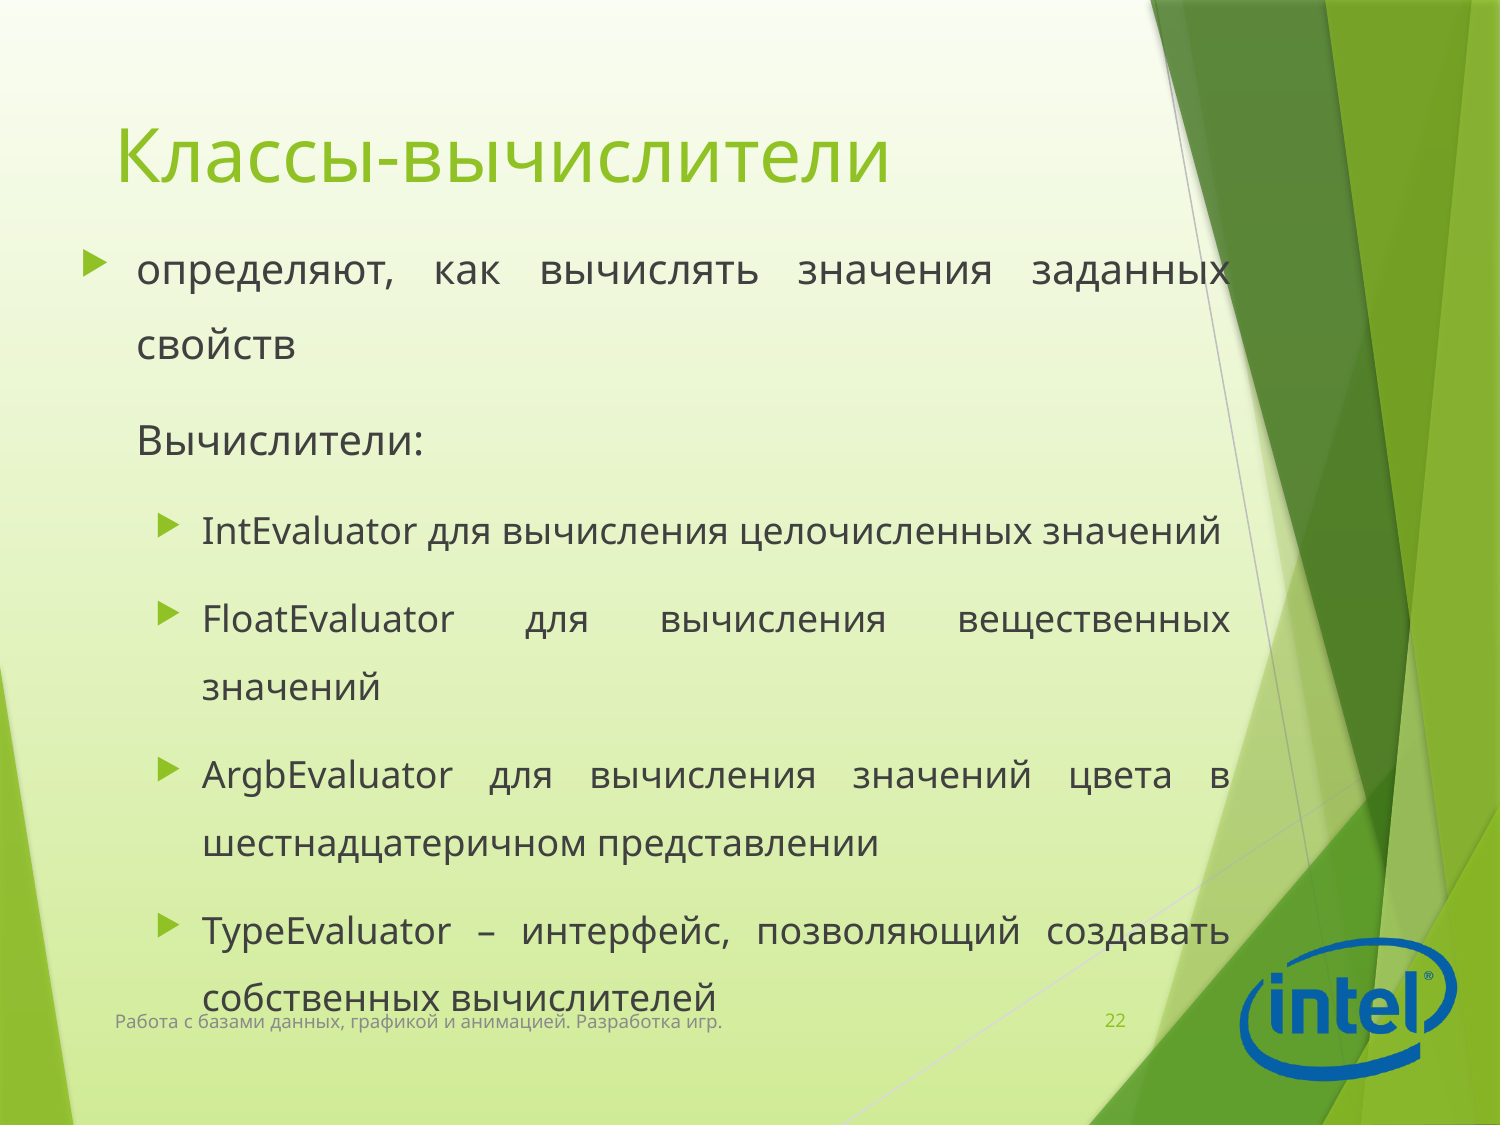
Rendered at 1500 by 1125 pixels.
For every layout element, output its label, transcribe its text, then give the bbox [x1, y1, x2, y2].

footer Работа с базами данных, графикой и анимацией. Разработка игр. [99, 991, 859, 1051]
picture [1195, 893, 1500, 1125]
slide_number 22 [1057, 991, 1142, 1051]
list определяют, как вычислять значения заданных свойств Вычислители: IntEvaluator для вычисления целочисленных значений FloatEvaluator для вычисления вещественных значений ArgbEvaluator для вычисления значений цвета в шестнадцатеричном представлении TypeEvaluator – интерфейс, позволяющий создавать собственных вычислителей [64, 246, 1247, 991]
title Классы-вычислители [99, 99, 1142, 211]
